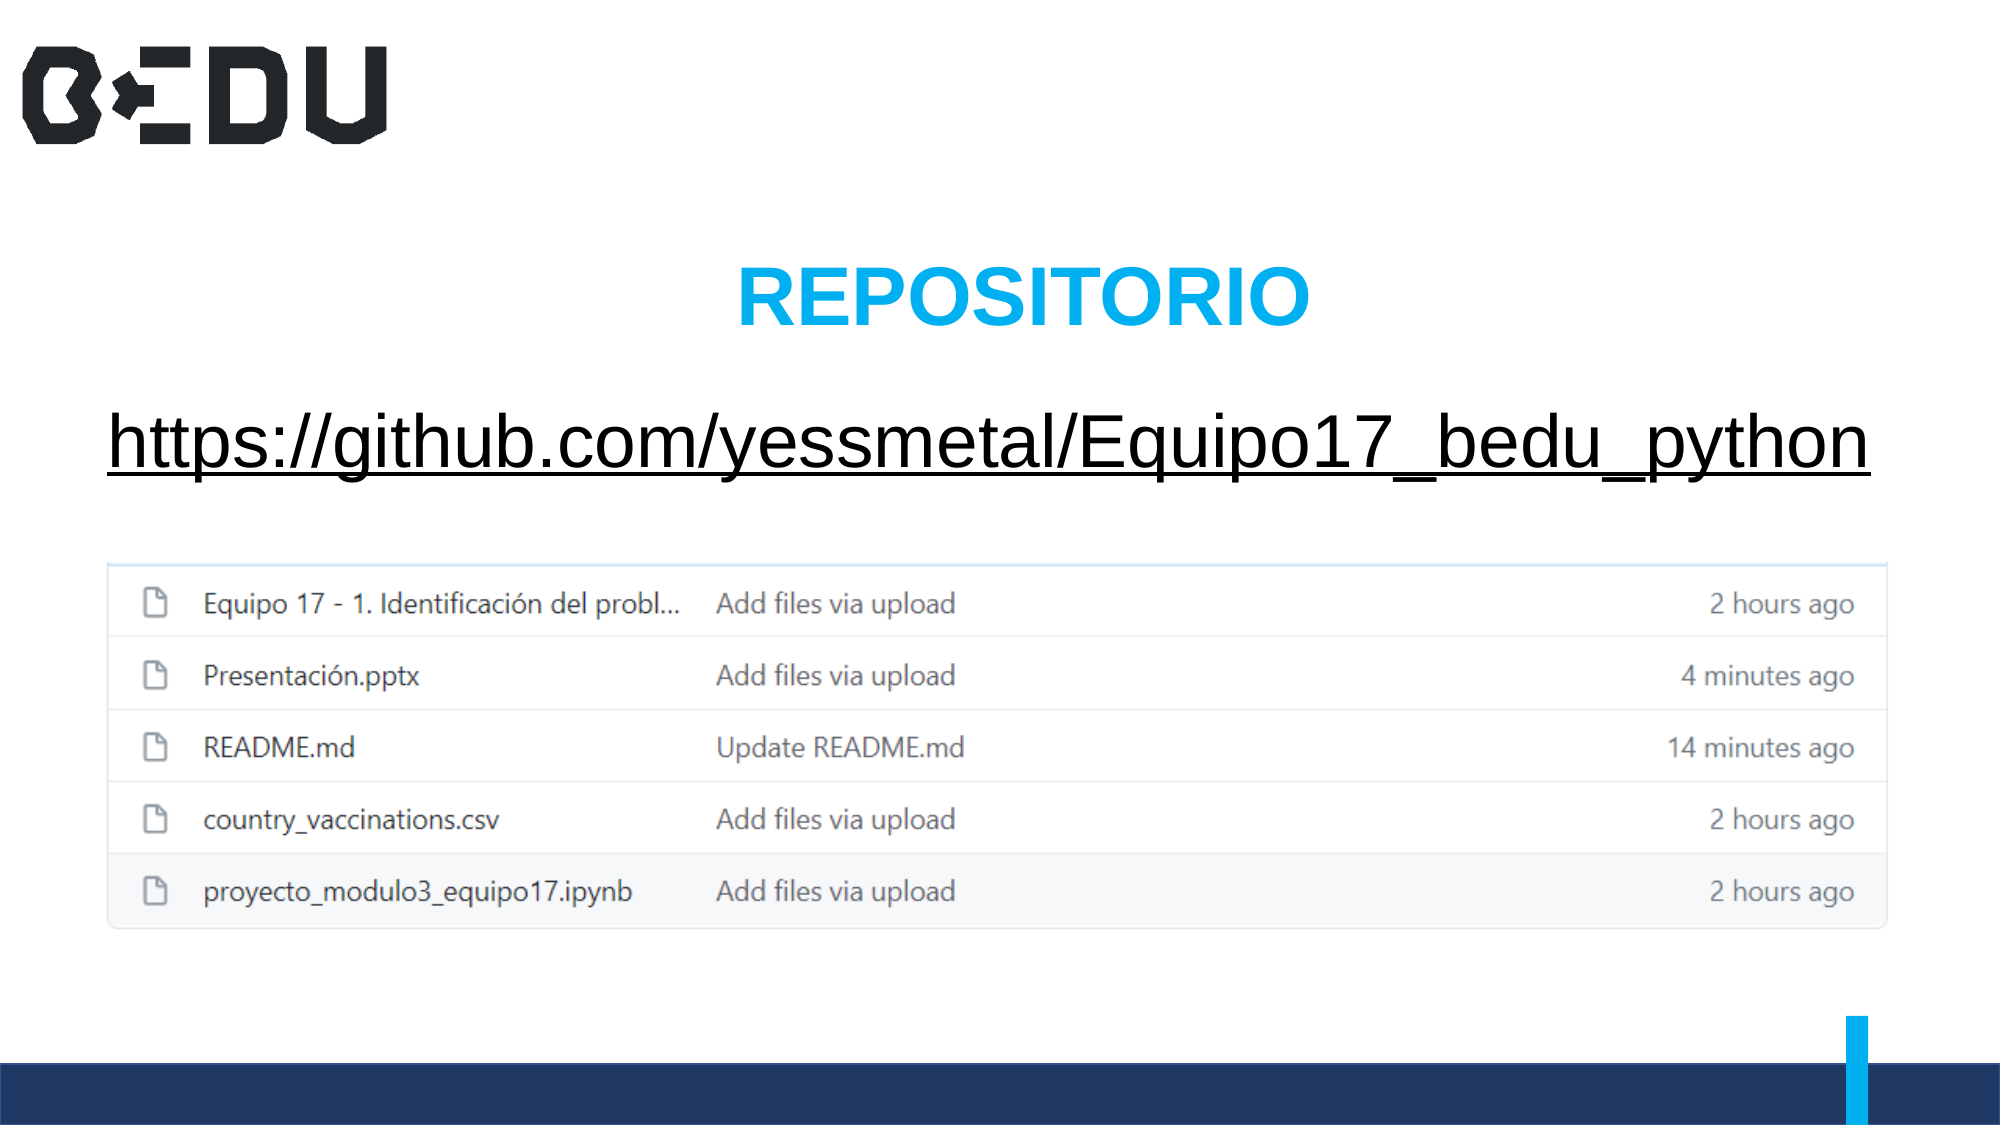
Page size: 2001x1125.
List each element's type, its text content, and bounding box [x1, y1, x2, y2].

picture [104, 562, 1896, 945]
text_box [0, 1063, 1845, 1125]
text_box [1869, 1063, 2000, 1125]
text_box REPOSITORIO [721, 234, 1337, 350]
text_box https://github.com/yessmetal/Equipo17_bedu_python [92, 385, 1908, 490]
text_box [1845, 1015, 1869, 1125]
picture [0, 0, 413, 191]
